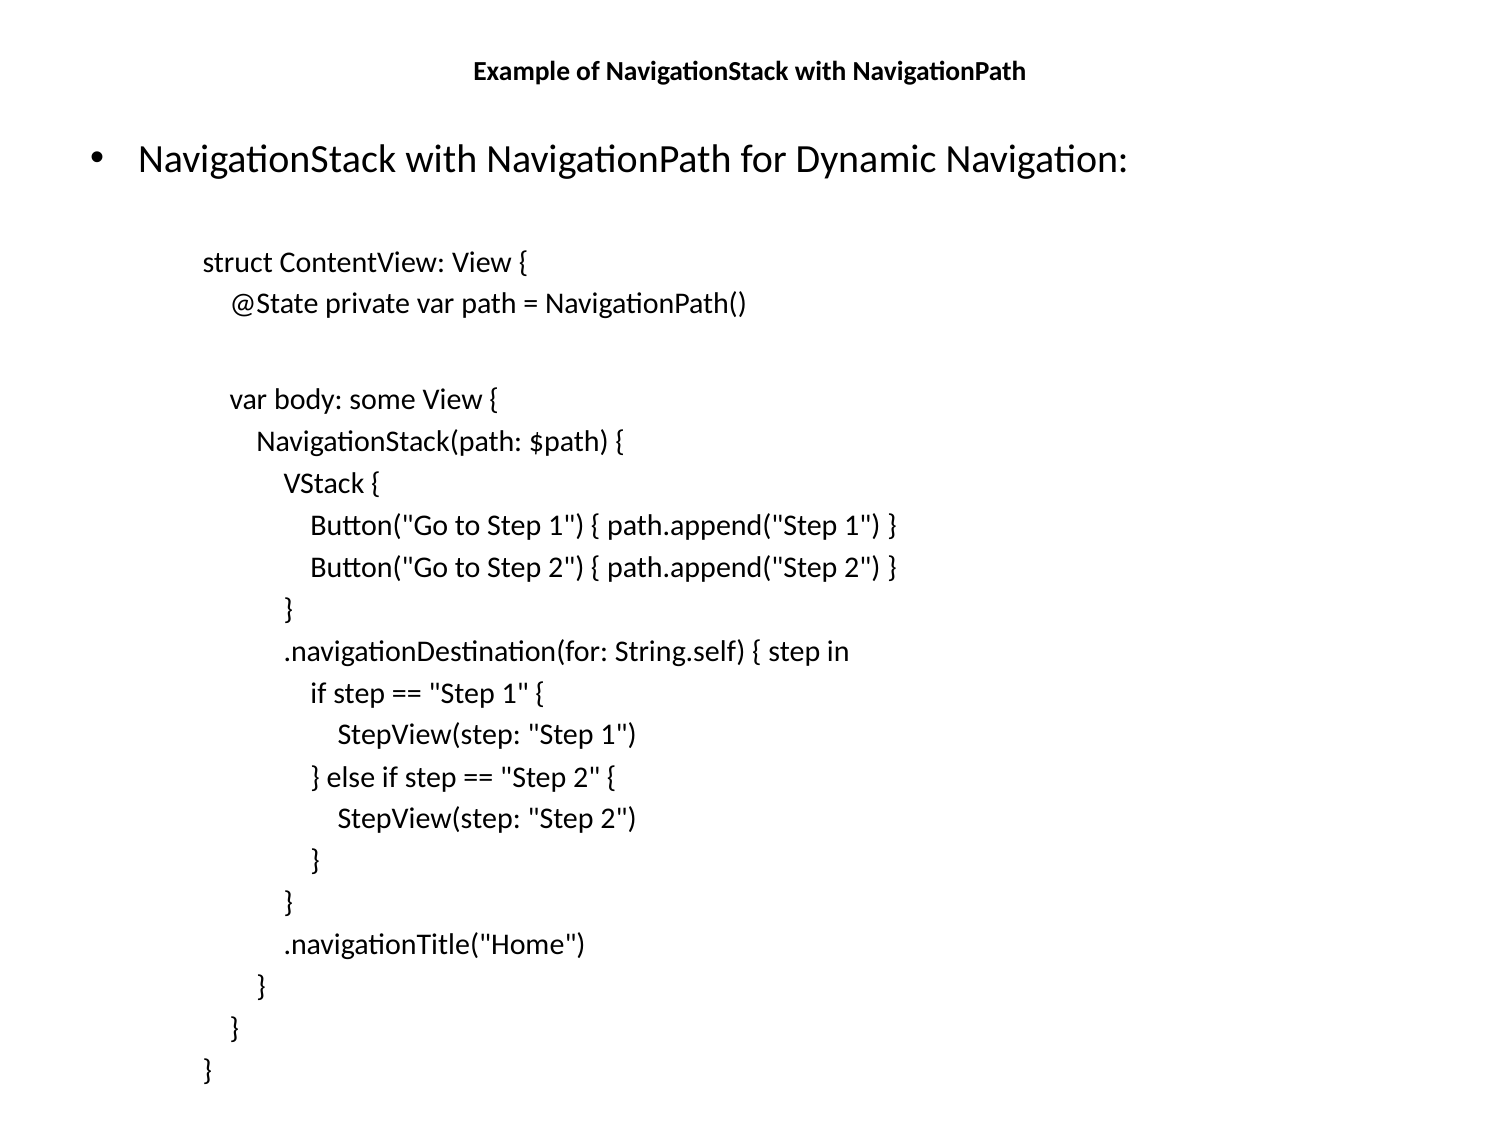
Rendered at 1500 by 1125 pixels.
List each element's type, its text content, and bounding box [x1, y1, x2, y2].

list NavigationStack with NavigationPath for Dynamic Navigation: struct ContentView: View { @State private var path = NavigationPath() var body: some View { NavigationStack(path: $path) { VStack { Button("Go to Step 1") { path.append("Step 1") } Button("Go to Step 2") { path.append("Step 2") } } .navigationDestination(for: String.self) { step in if step == "Step 1" { StepView(step: "Step 1") } else if step == "Step 2" { StepView(step: "Step 2") } } .navigationTitle("Home") } } } [75, 124, 1425, 1099]
title Example of NavigationStack with NavigationPath [75, 45, 1425, 94]
